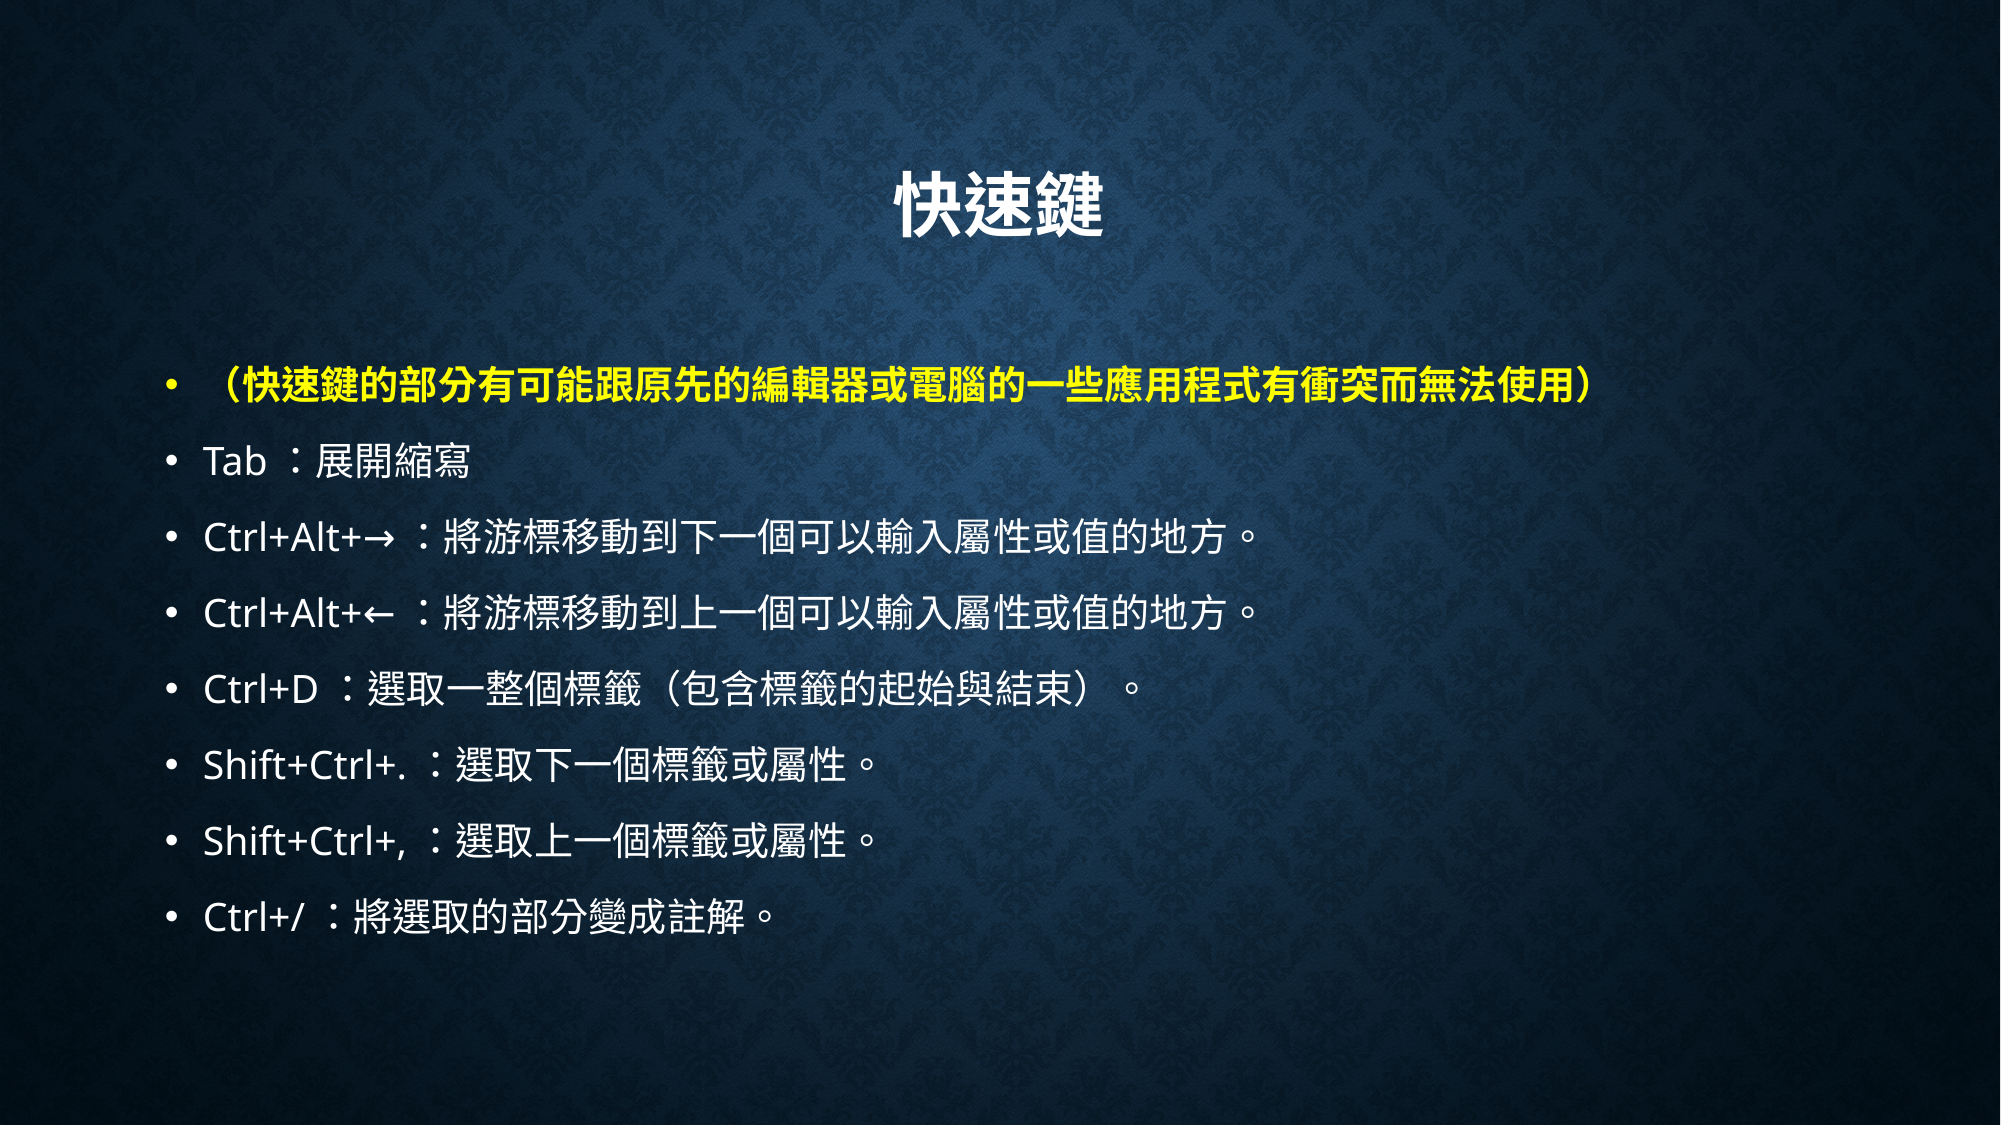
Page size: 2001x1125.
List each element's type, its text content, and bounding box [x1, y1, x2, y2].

title 快速鍵 [149, 99, 1849, 318]
list （快速鍵的部分有可能跟原先的編輯器或電腦的一些應用程式有衝突而無法使用） Tab：展開縮寫 Ctrl+Alt+→：將游標移動到下一個可以輸入屬性或值的地方。 Ctrl+Alt+←：將游標移動到上一個可以輸入屬性或值的地方。 Ctrl+D：選取一整個標籤（包含標籤的起始與結束）。 Shift+Ctrl+.：選取下一個標籤或屬性。 Shift+Ctrl+,：選取上一個標籤或屬性。 Ctrl+/：將選取的部分變成註解。 [149, 343, 1849, 950]
